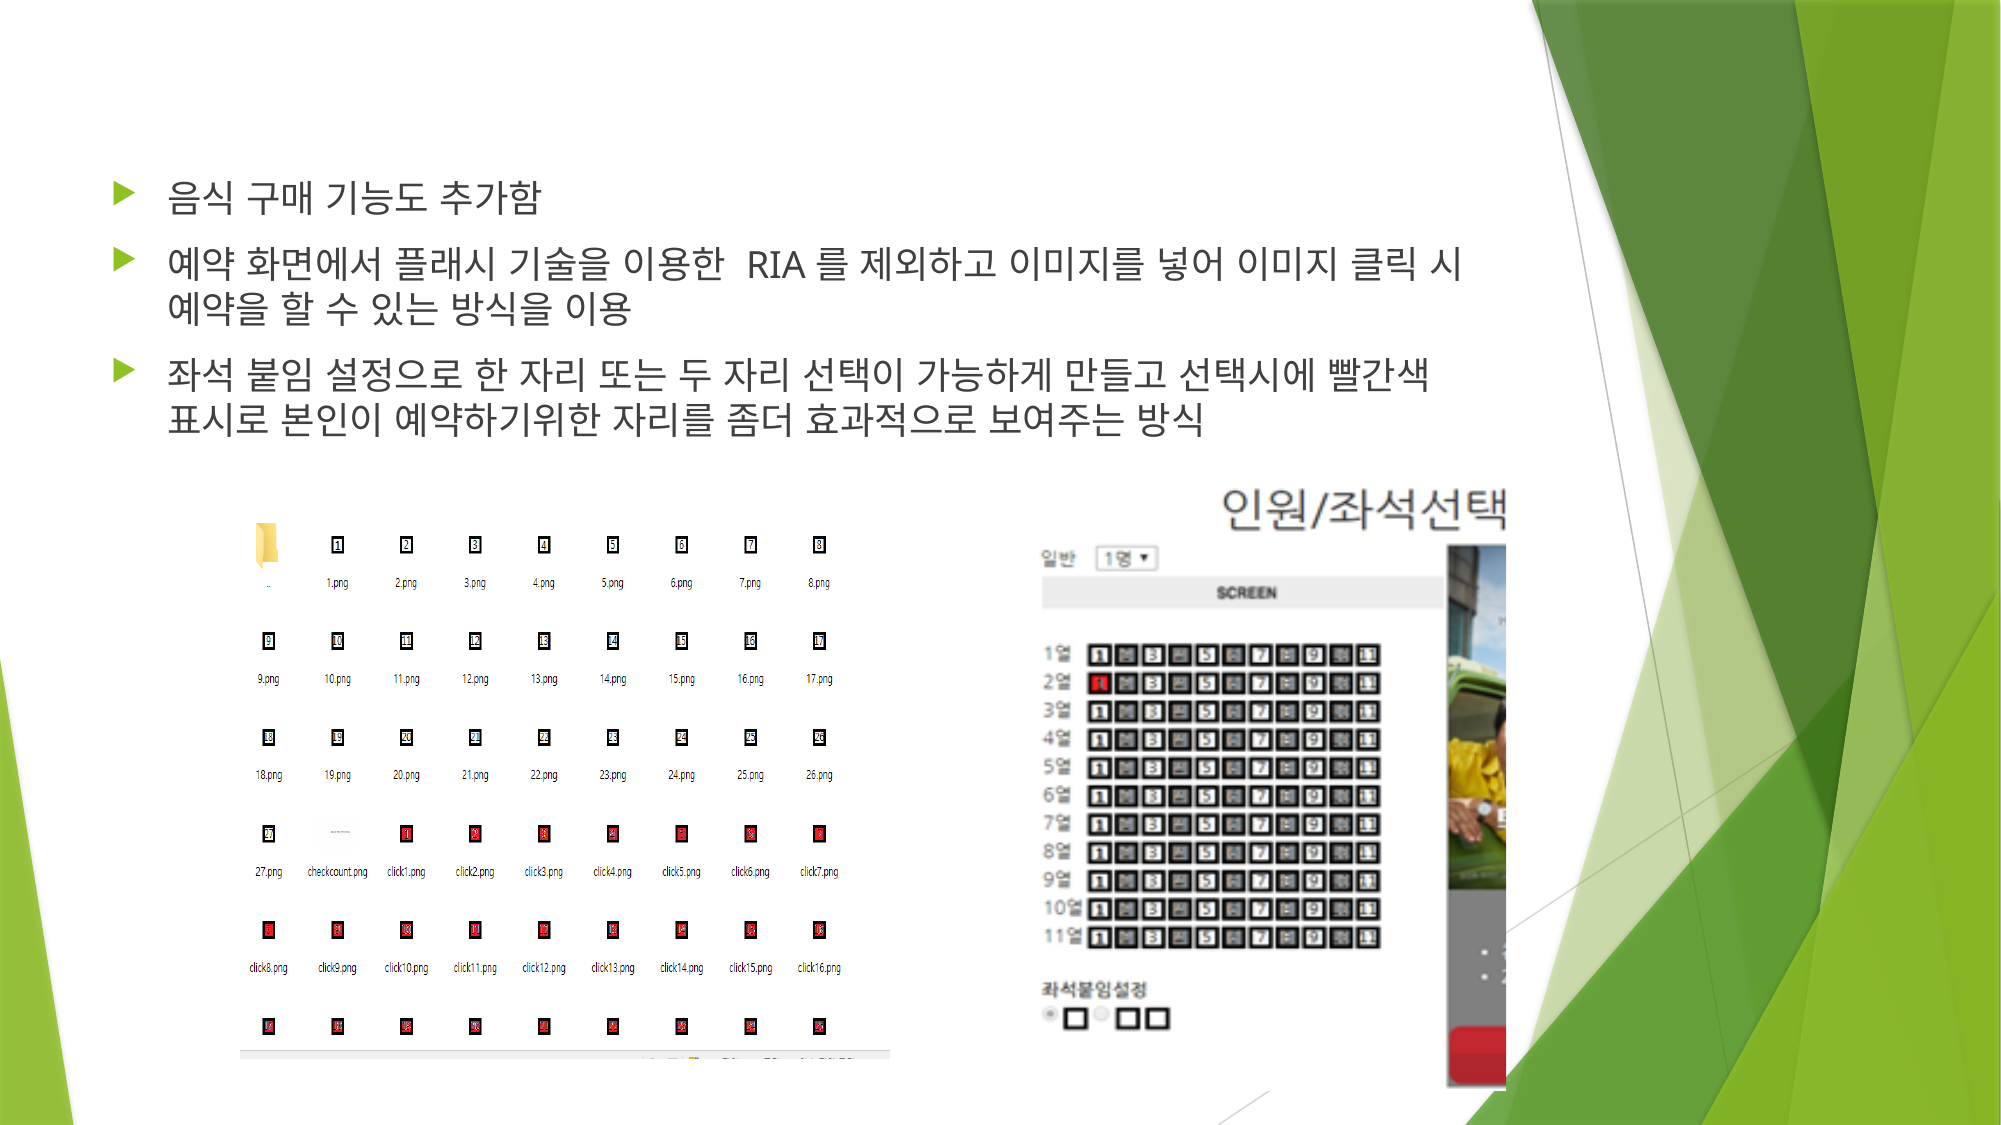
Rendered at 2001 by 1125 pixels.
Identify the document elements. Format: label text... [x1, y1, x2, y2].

picture [239, 517, 890, 1060]
list 음식 구매 기능도 추가함 예약 화면에서 플래시 기술을 이용한 RIA를 제외하고 이미지를 넣어 이미지 클릭 시 예약을 할 수 있는 방식을 이용 좌석 붙임 설정으로 한 자리 또는 두 자리 선택이 가능하게 만들고 선택시에 빨간색 표시로 본인이 예약하기위한 자리를 좀더 효과적으로 보여주는 방식 [95, 167, 1507, 805]
picture [995, 485, 1507, 1092]
